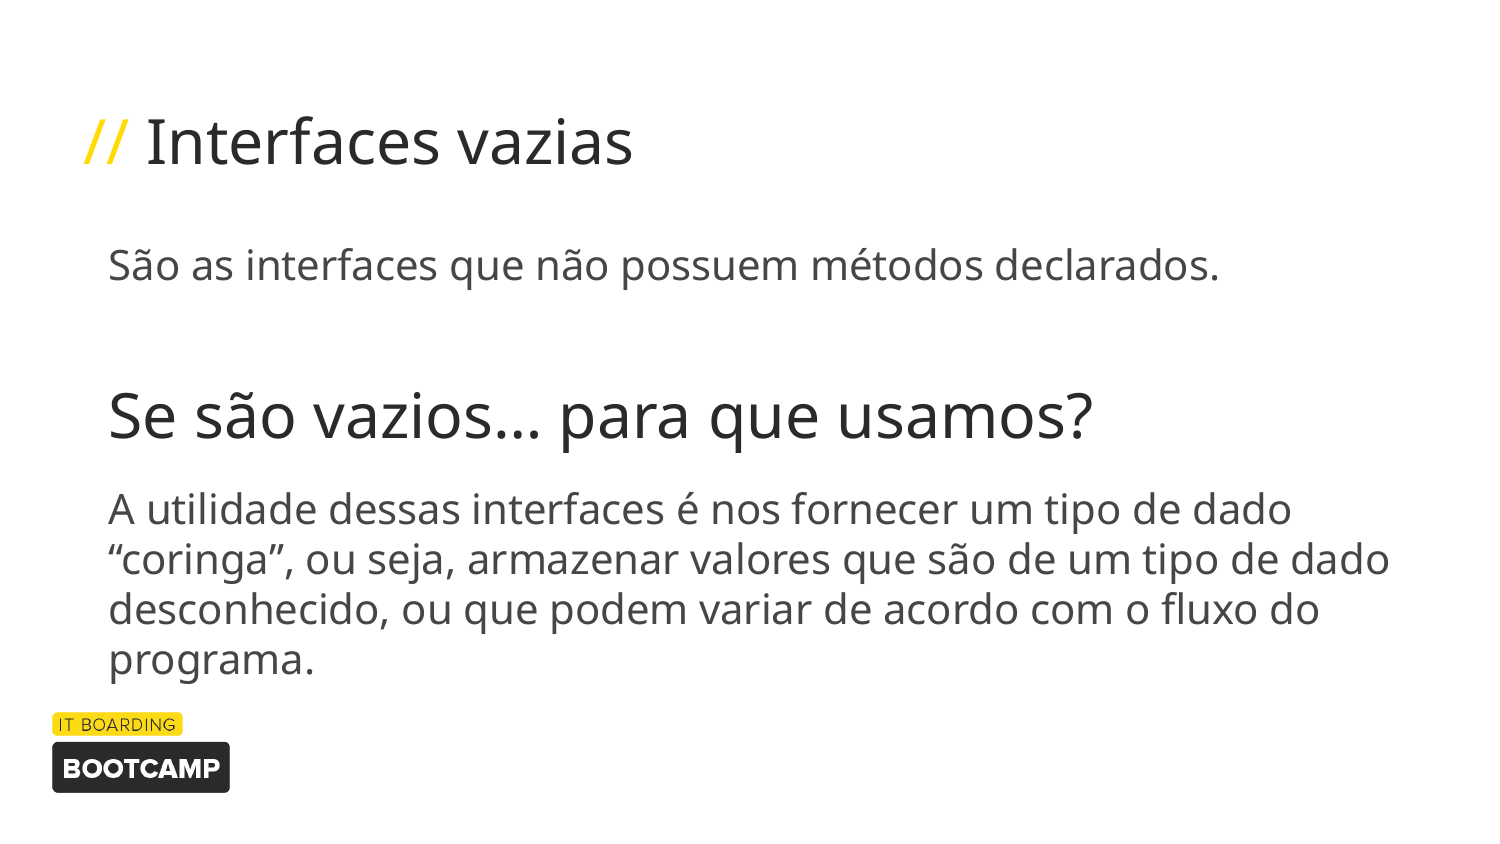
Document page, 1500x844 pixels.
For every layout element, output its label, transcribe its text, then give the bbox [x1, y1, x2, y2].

text_box Se são vazios… para que usamos? [93, 349, 1500, 454]
title São as interfaces que não possuem métodos declarados. [93, 223, 1430, 349]
text_box // Interfaces vazias [68, 75, 1483, 180]
title A utilidade dessas interfaces é nos fornecer um tipo de dado “coringa”, ou seja, armazenar valores que são de um tipo de dado desconhecido, ou que podem variar de acordo com o fluxo do programa. [93, 467, 1430, 661]
picture [51, 711, 230, 793]
